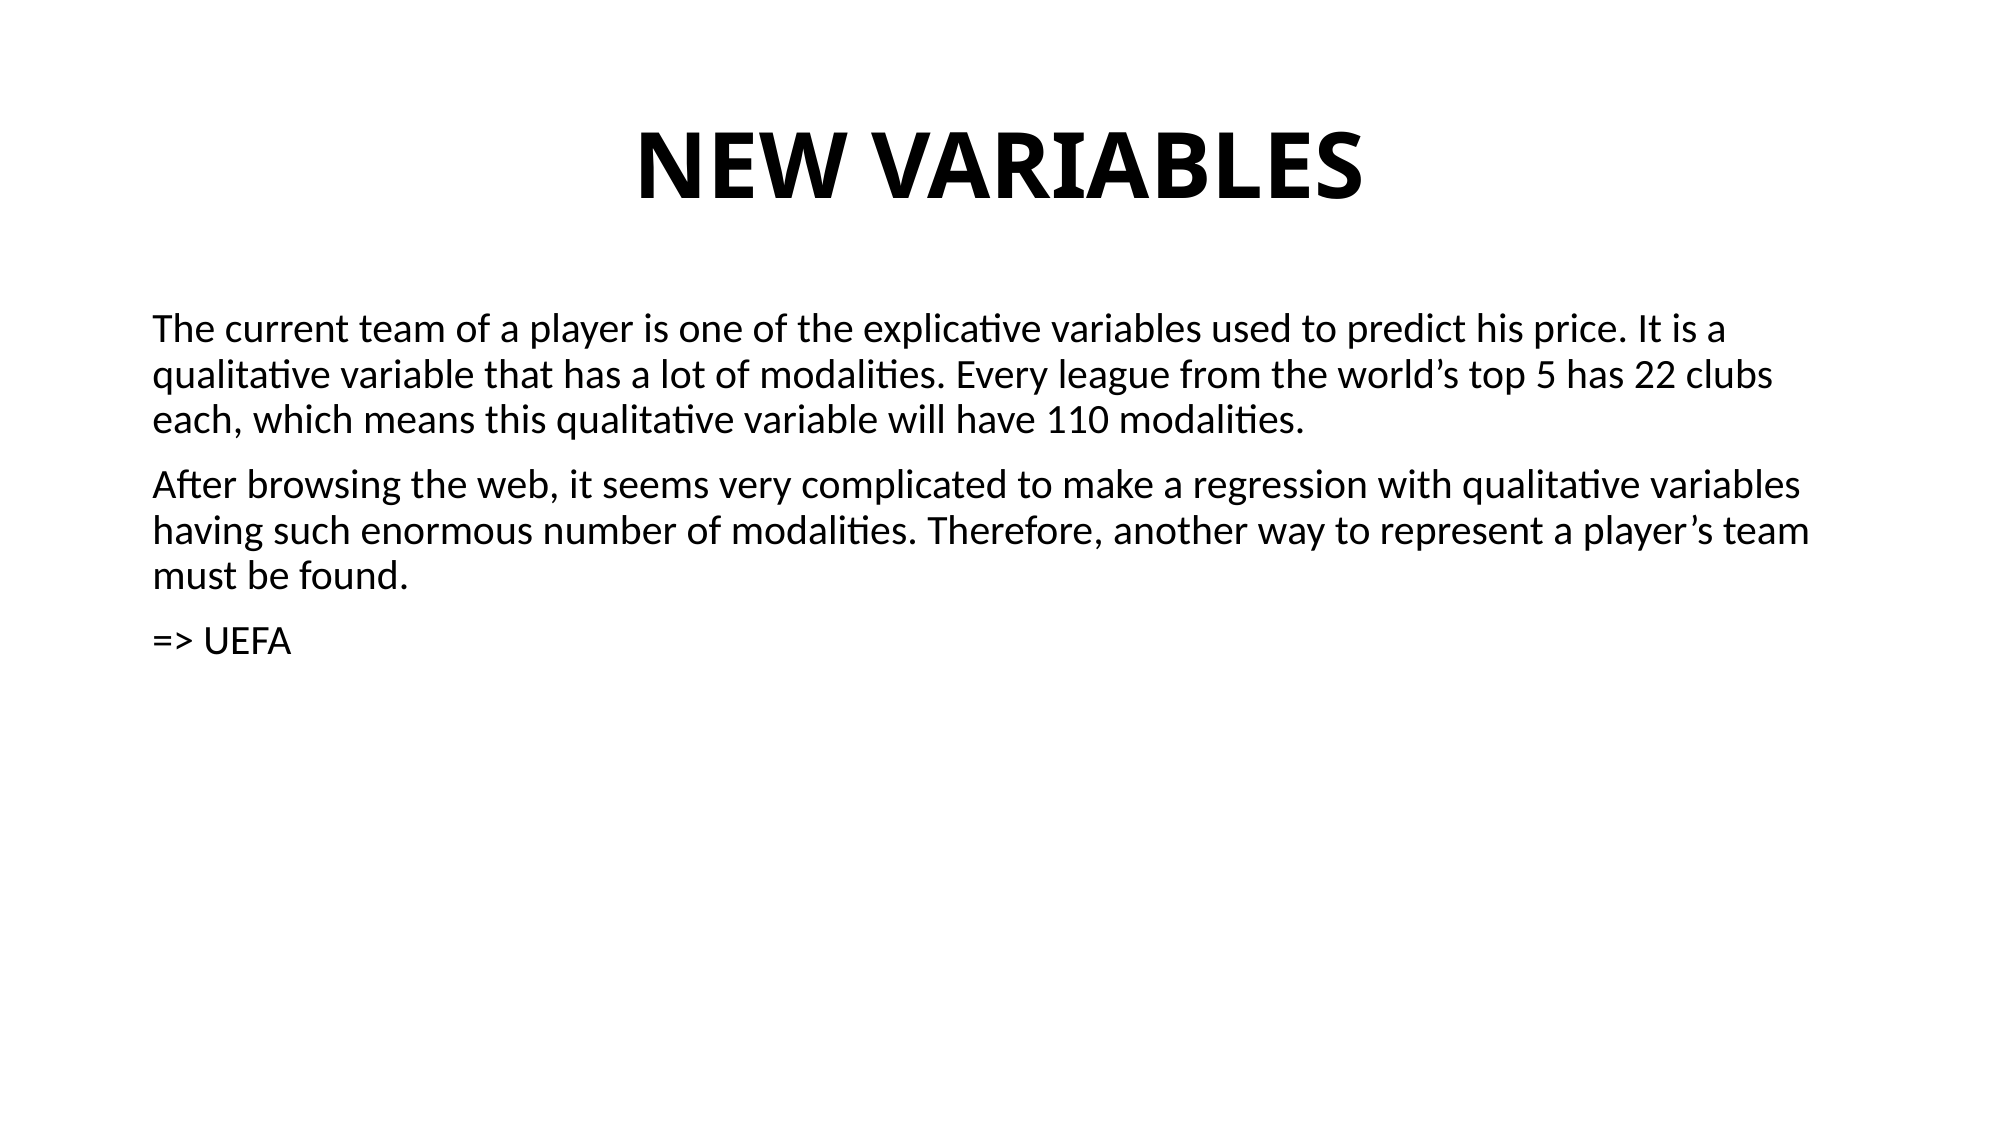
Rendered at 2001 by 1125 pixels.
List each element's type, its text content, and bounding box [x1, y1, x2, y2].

list The current team of a player is one of the explicative variables used to predict his price. It is a qualitative variable that has a lot of modalities. Every league from the world’s top 5 has 22 clubs each, which means this qualitative variable will have 110 modalities. After browsing the web, it seems very complicated to make a regression with qualitative variables having such enormous number of modalities. Therefore, another way to represent a player’s team must be found. => UEFA [137, 299, 1863, 1014]
title NEW VARIABLES [137, 59, 1863, 278]
